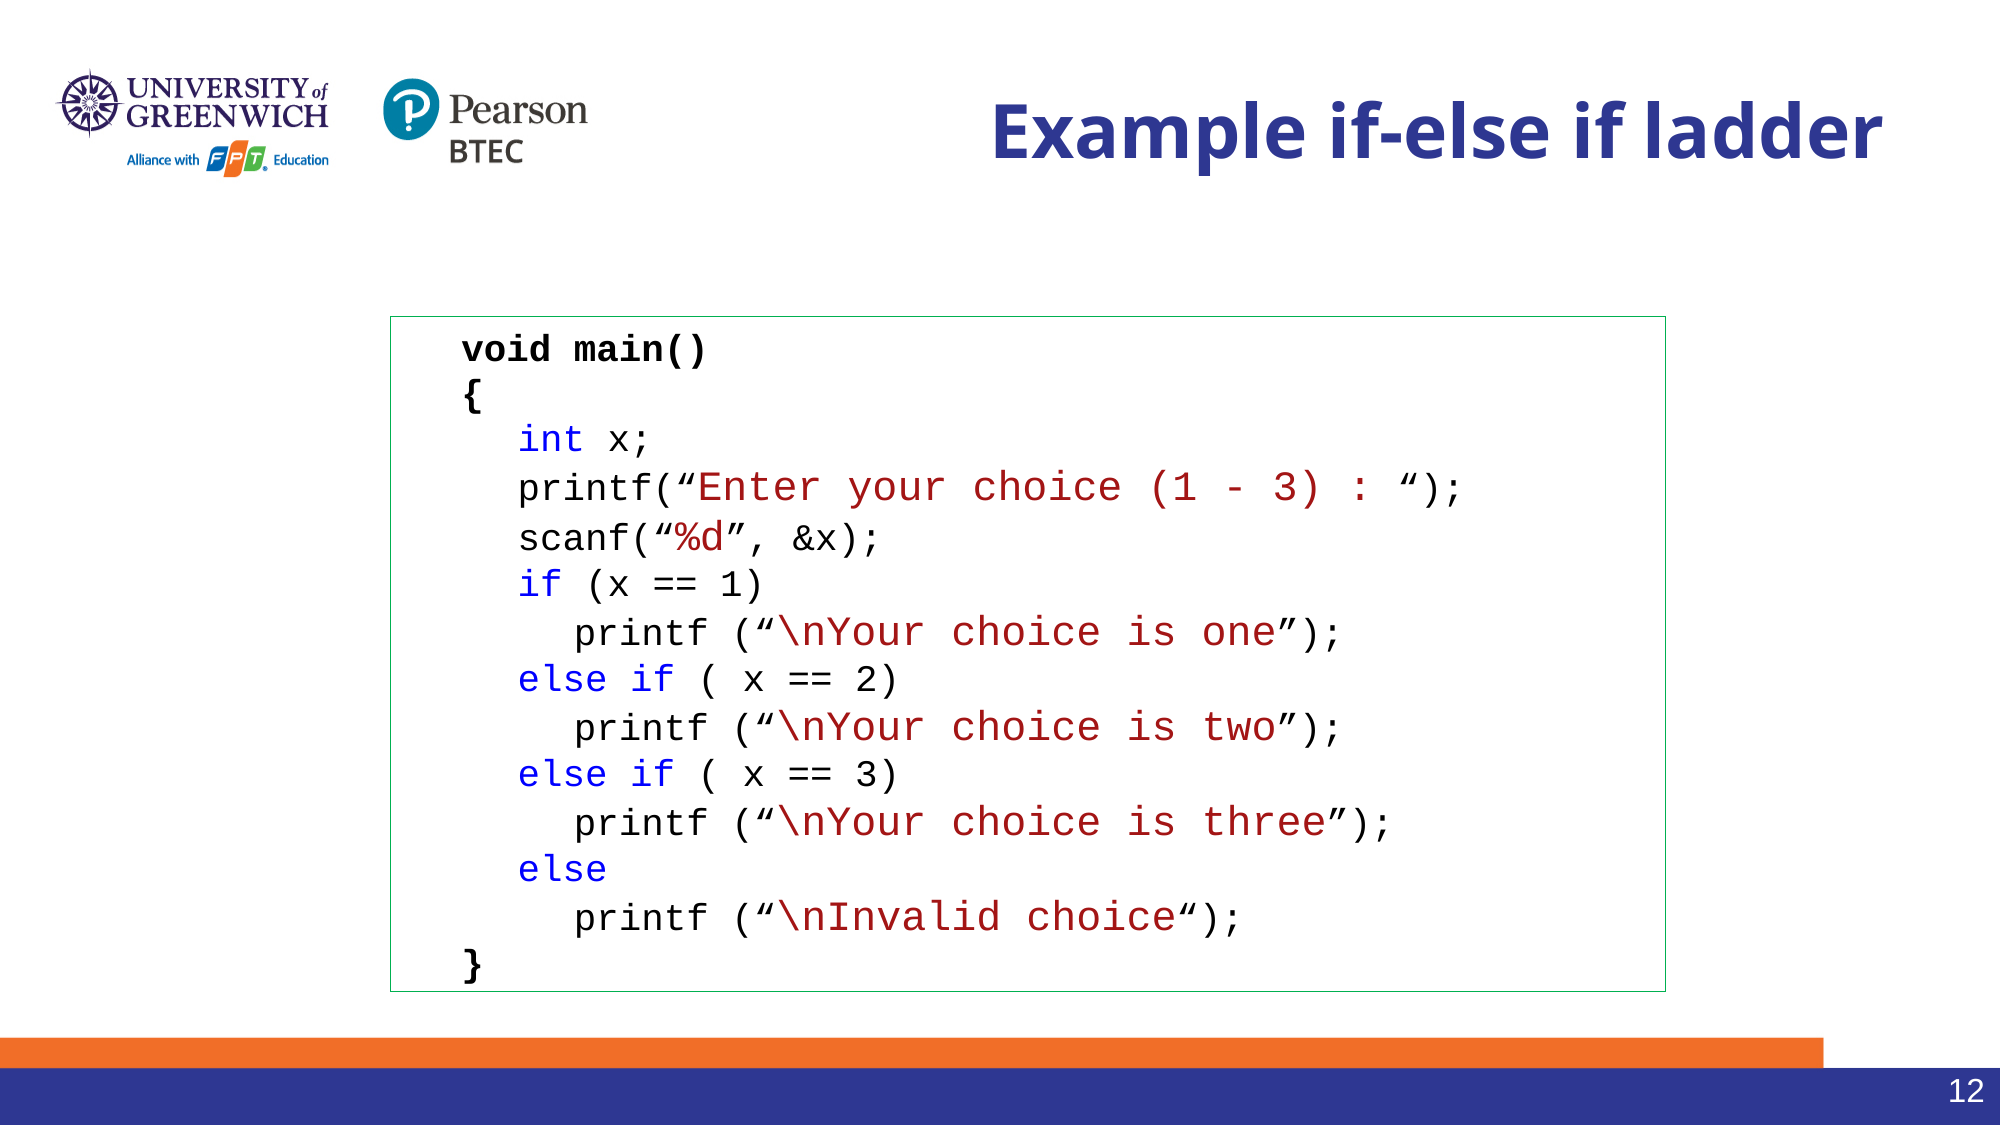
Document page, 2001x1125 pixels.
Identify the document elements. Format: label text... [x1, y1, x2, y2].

text_box void main() { int x; printf(“Enter your choice (1 - 3) : “); scanf(“%d”, &x); if (x == 1) printf (“\nYour choice is one”); else if ( x == 2) printf (“\nYour choice is two”); else if ( x == 3) printf (“\nYour choice is three”); else printf (“\nInvalid choice“); } [390, 316, 1666, 992]
picture [0, 0, 2000, 1125]
slide_number 12 [1838, 1059, 2000, 1120]
title Example if-else if ladder [894, 76, 1900, 209]
